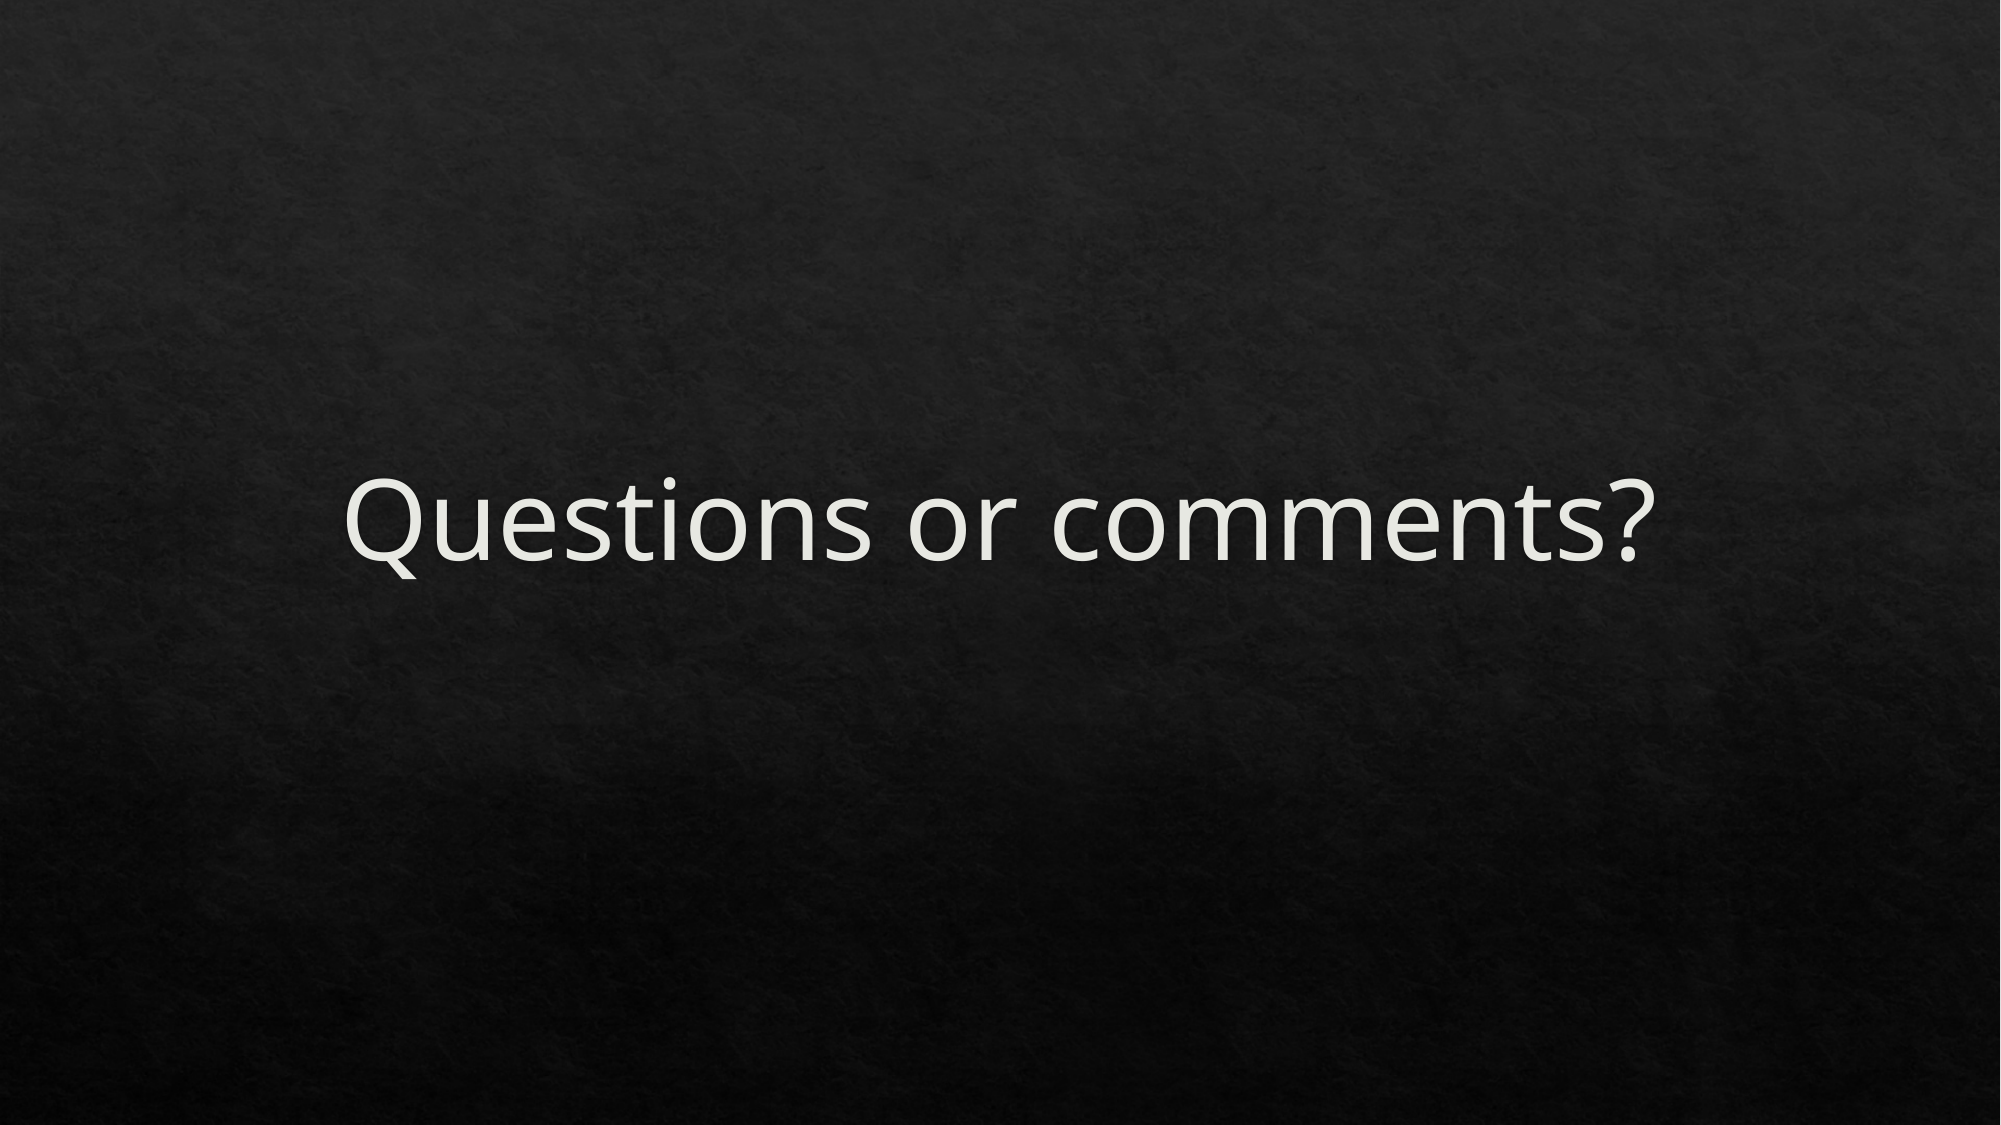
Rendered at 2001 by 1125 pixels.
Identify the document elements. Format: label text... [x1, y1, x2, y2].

title Questions or comments? [224, 290, 1774, 591]
